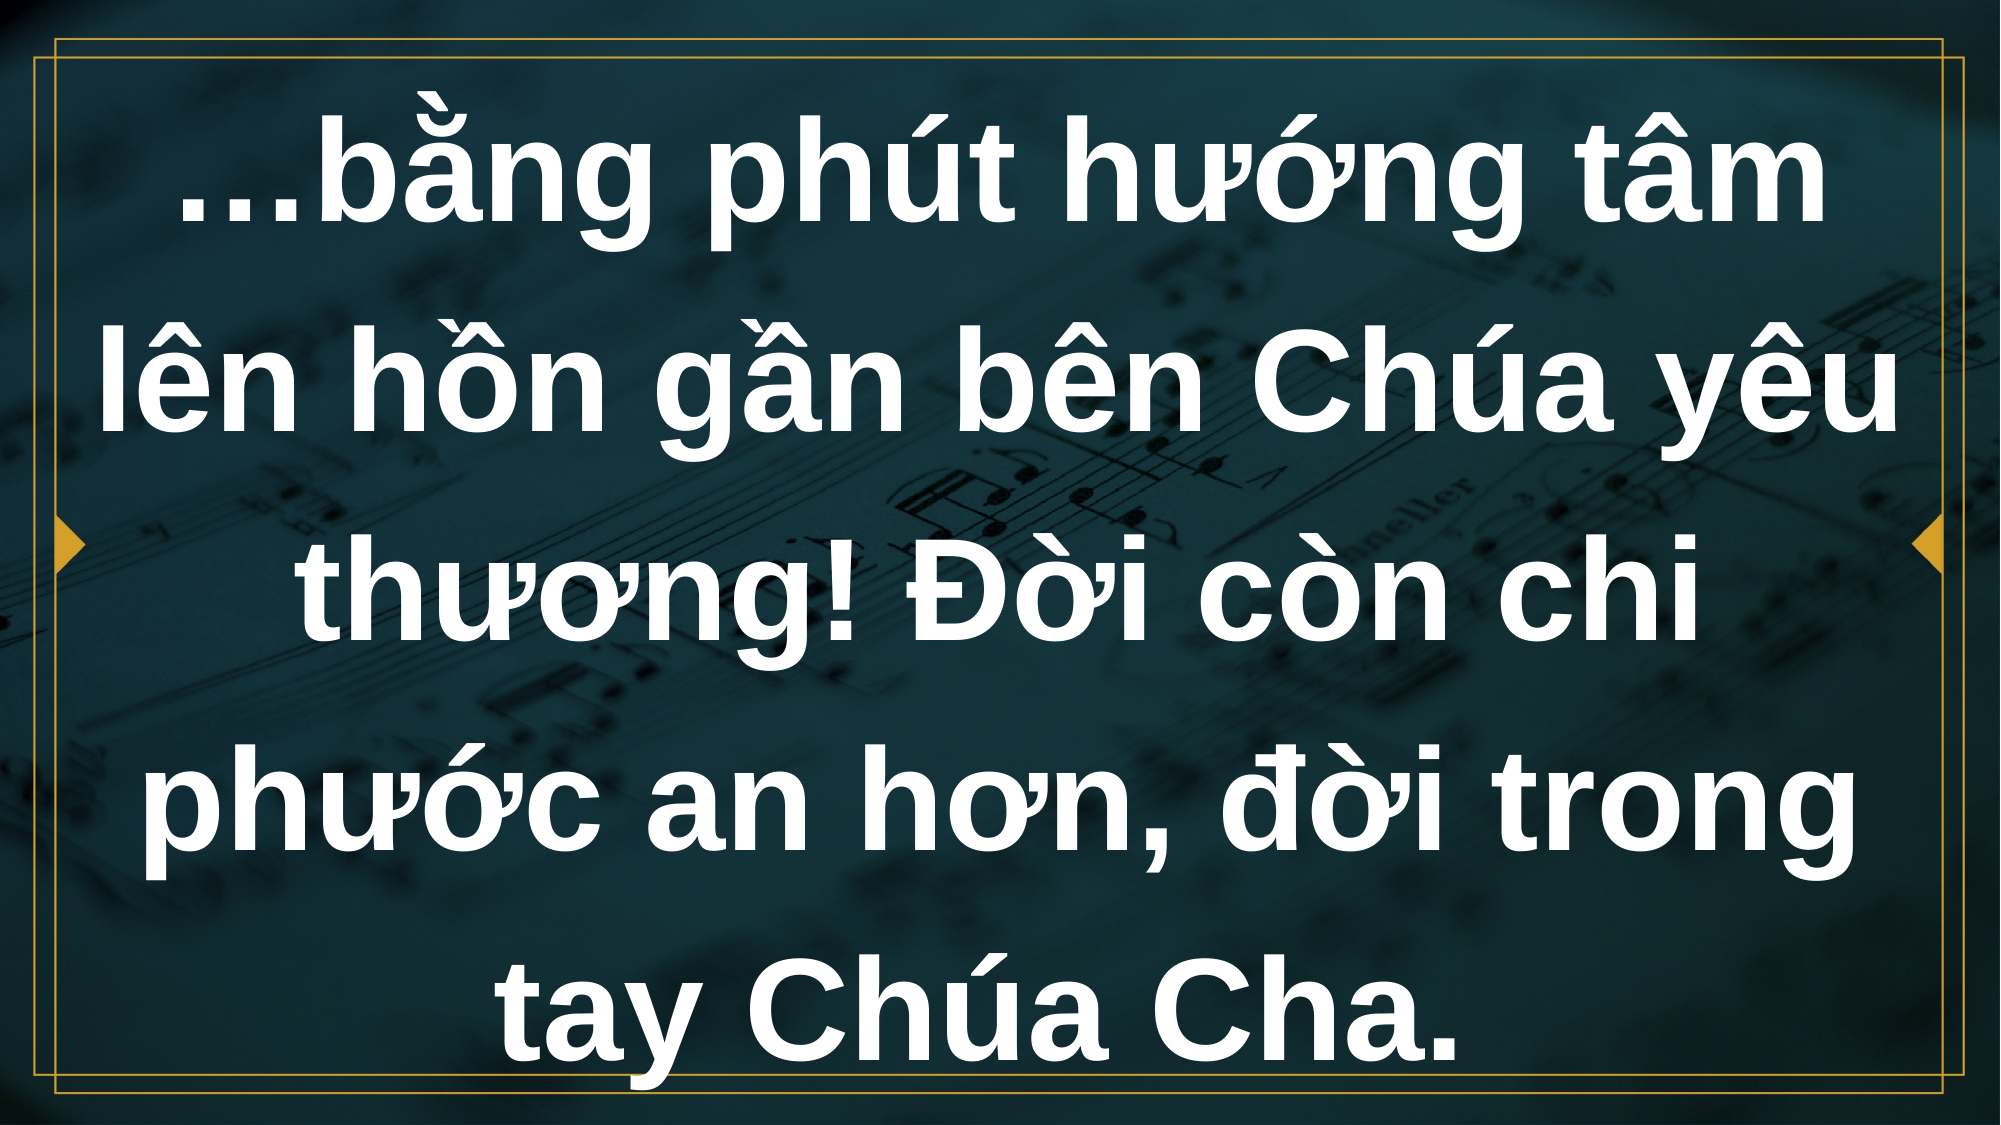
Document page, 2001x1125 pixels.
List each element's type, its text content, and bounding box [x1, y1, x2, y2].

picture [0, 0, 2000, 1125]
title …bằng phút hướng tâm lên hồn gần bên Chúa yêu thương! Đời còn chi phước an hơn, đời trong tay Chúa Cha. [55, 53, 1945, 1077]
